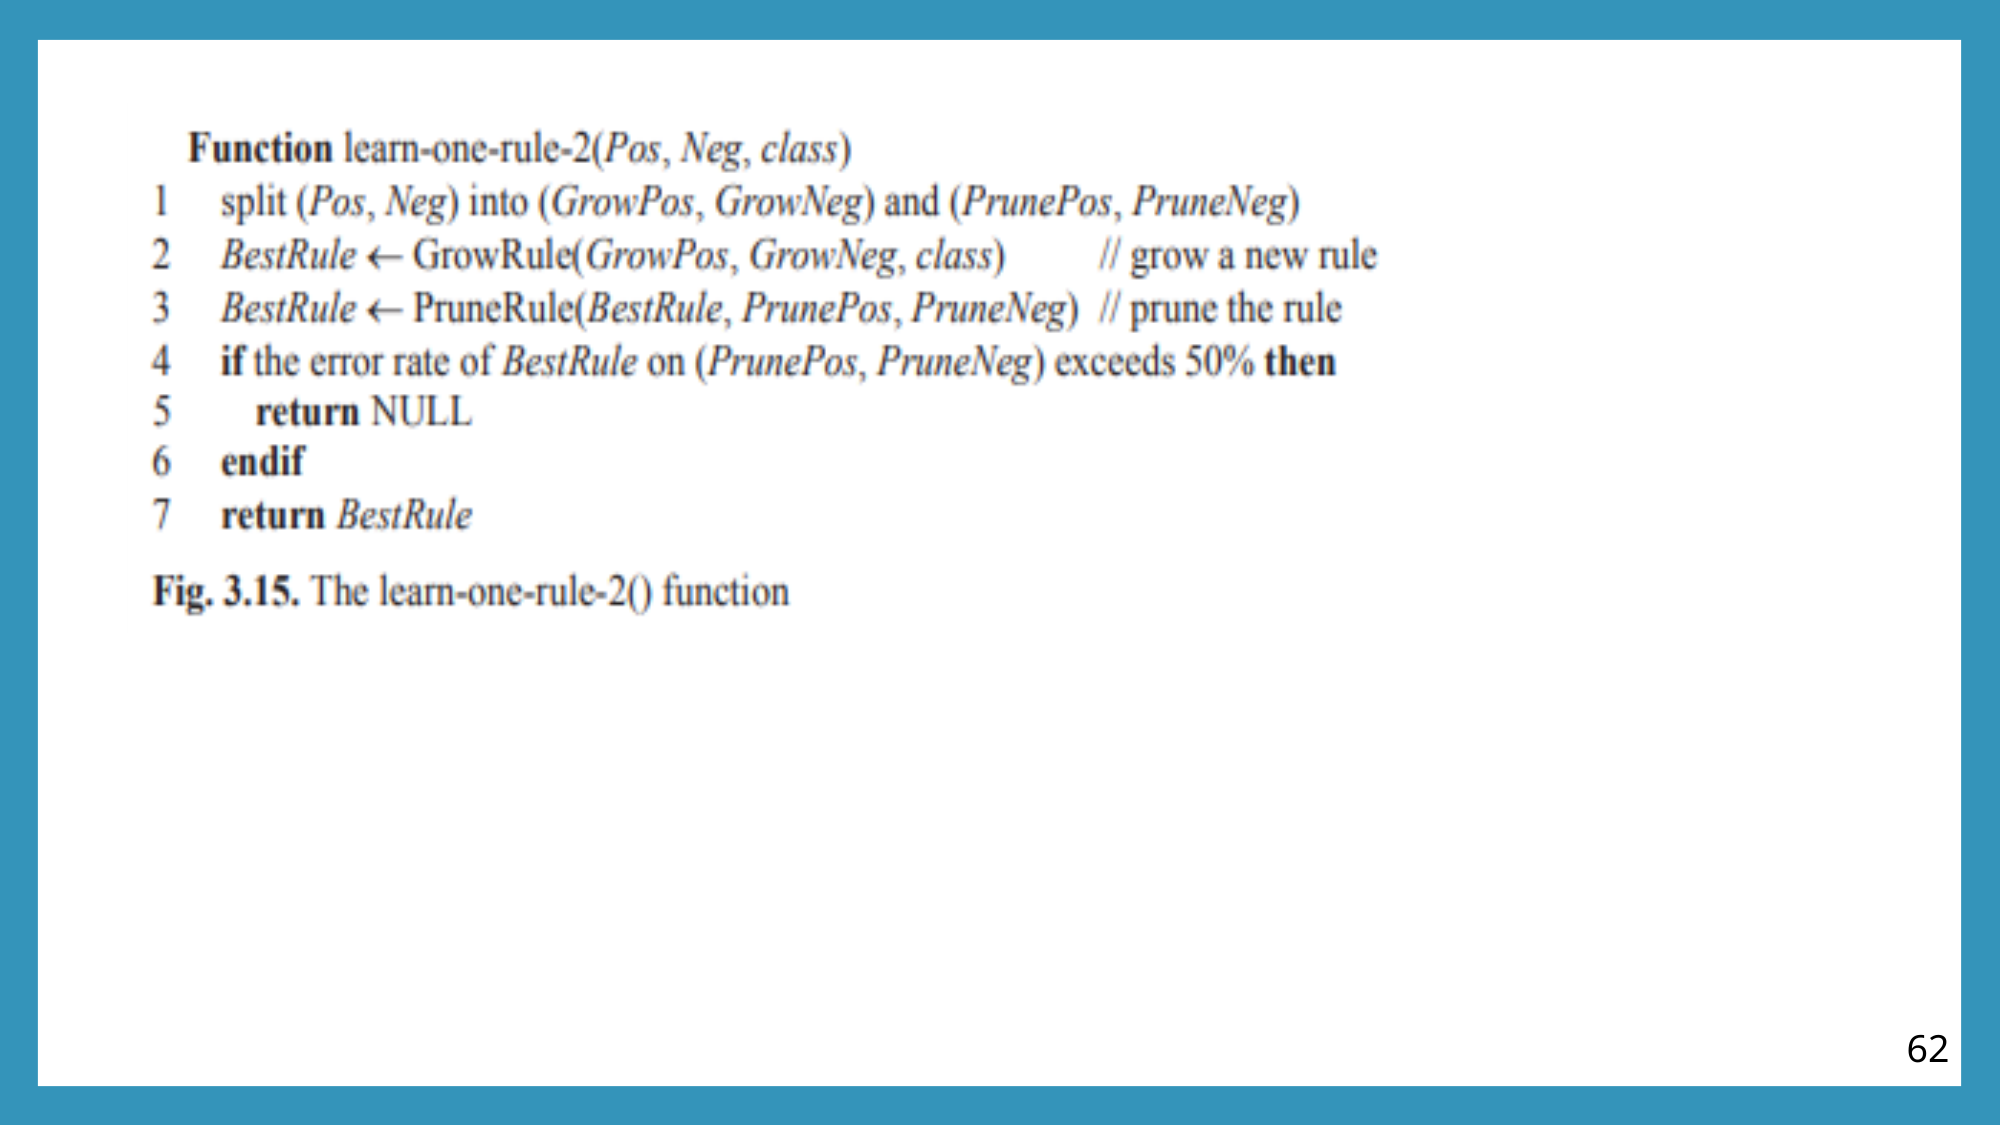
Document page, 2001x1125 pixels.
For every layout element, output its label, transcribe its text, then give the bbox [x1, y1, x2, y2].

picture [125, 103, 1395, 634]
slide_number 62 [1684, 1020, 1965, 1081]
